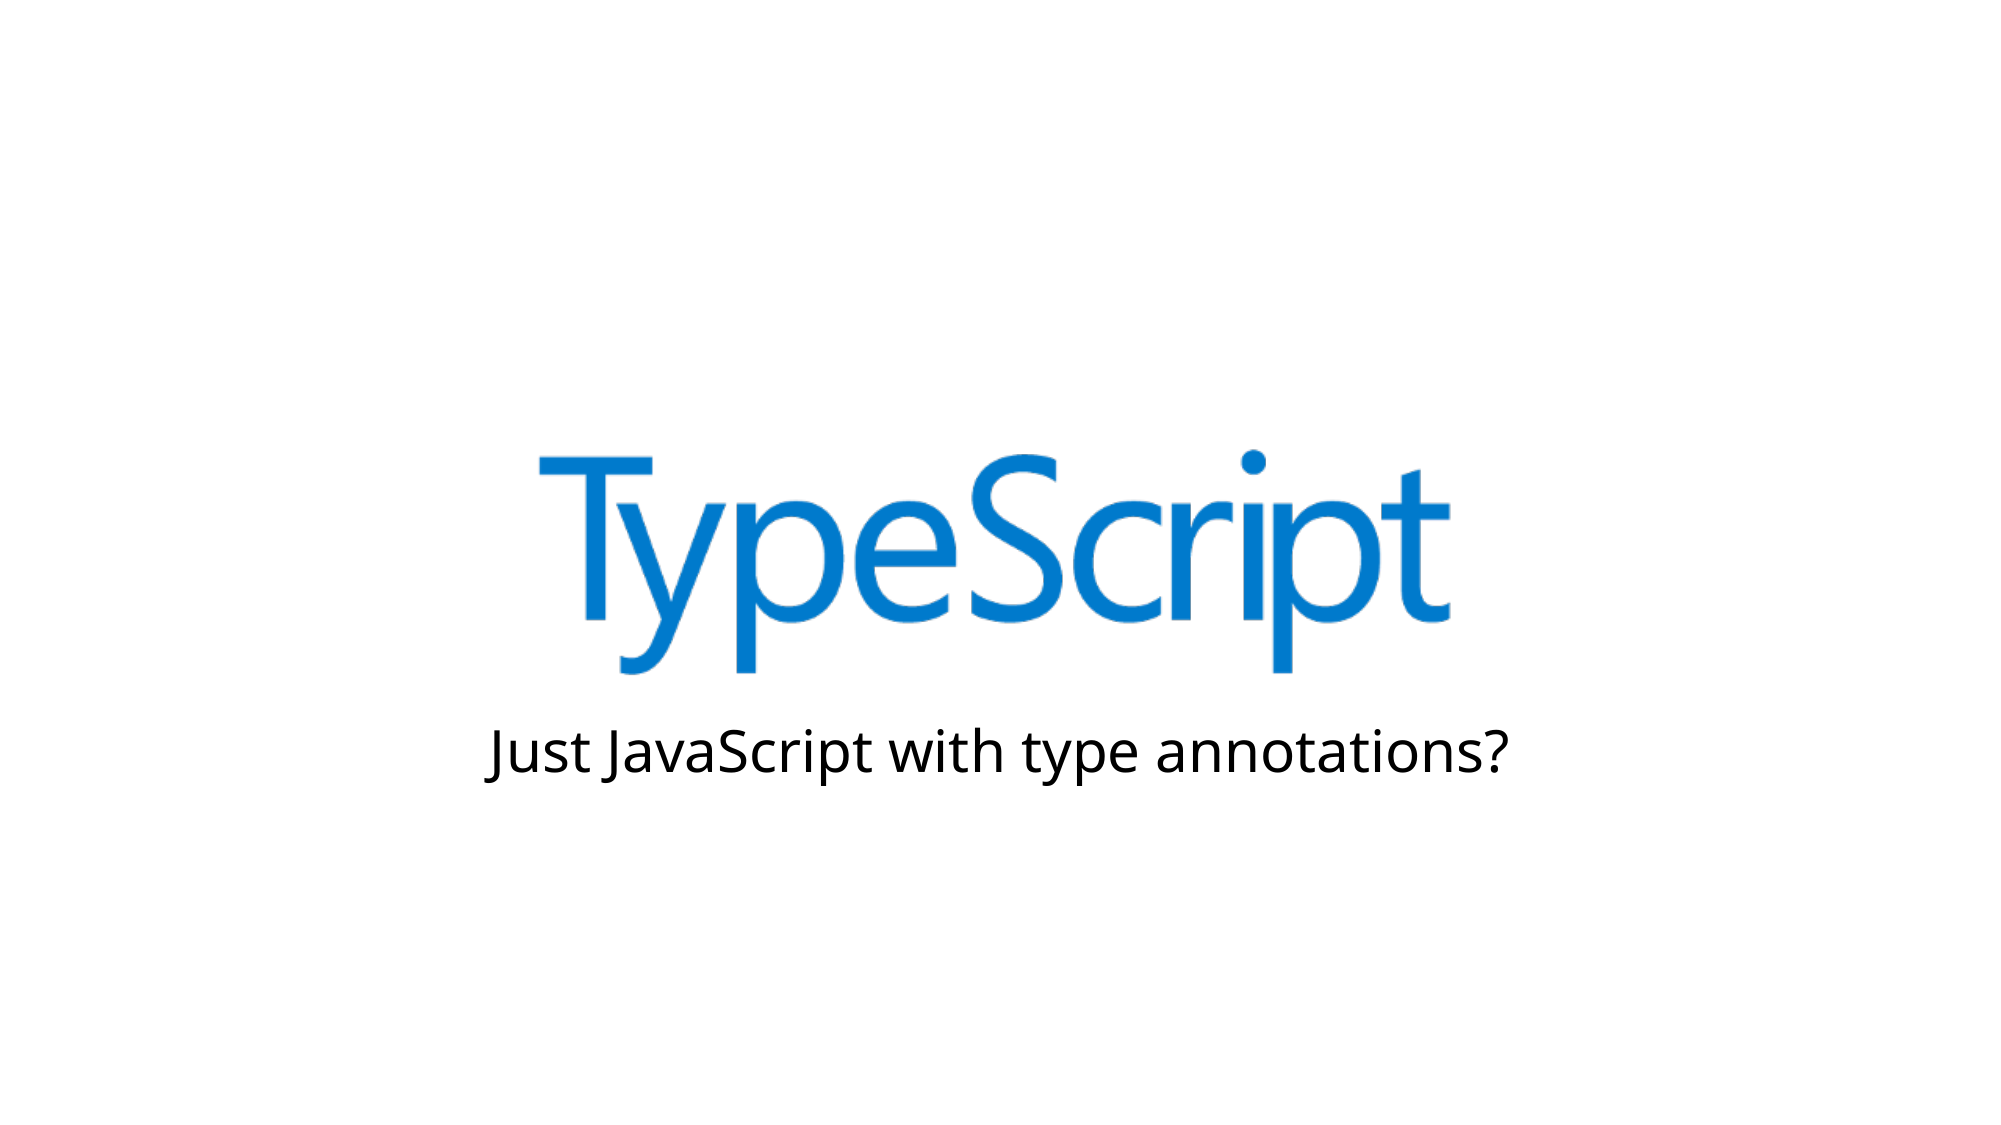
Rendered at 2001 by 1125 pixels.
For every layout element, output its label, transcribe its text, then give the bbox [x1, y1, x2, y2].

picture [468, 367, 1532, 758]
list Just JavaScript with type annotations? [461, 715, 1539, 801]
